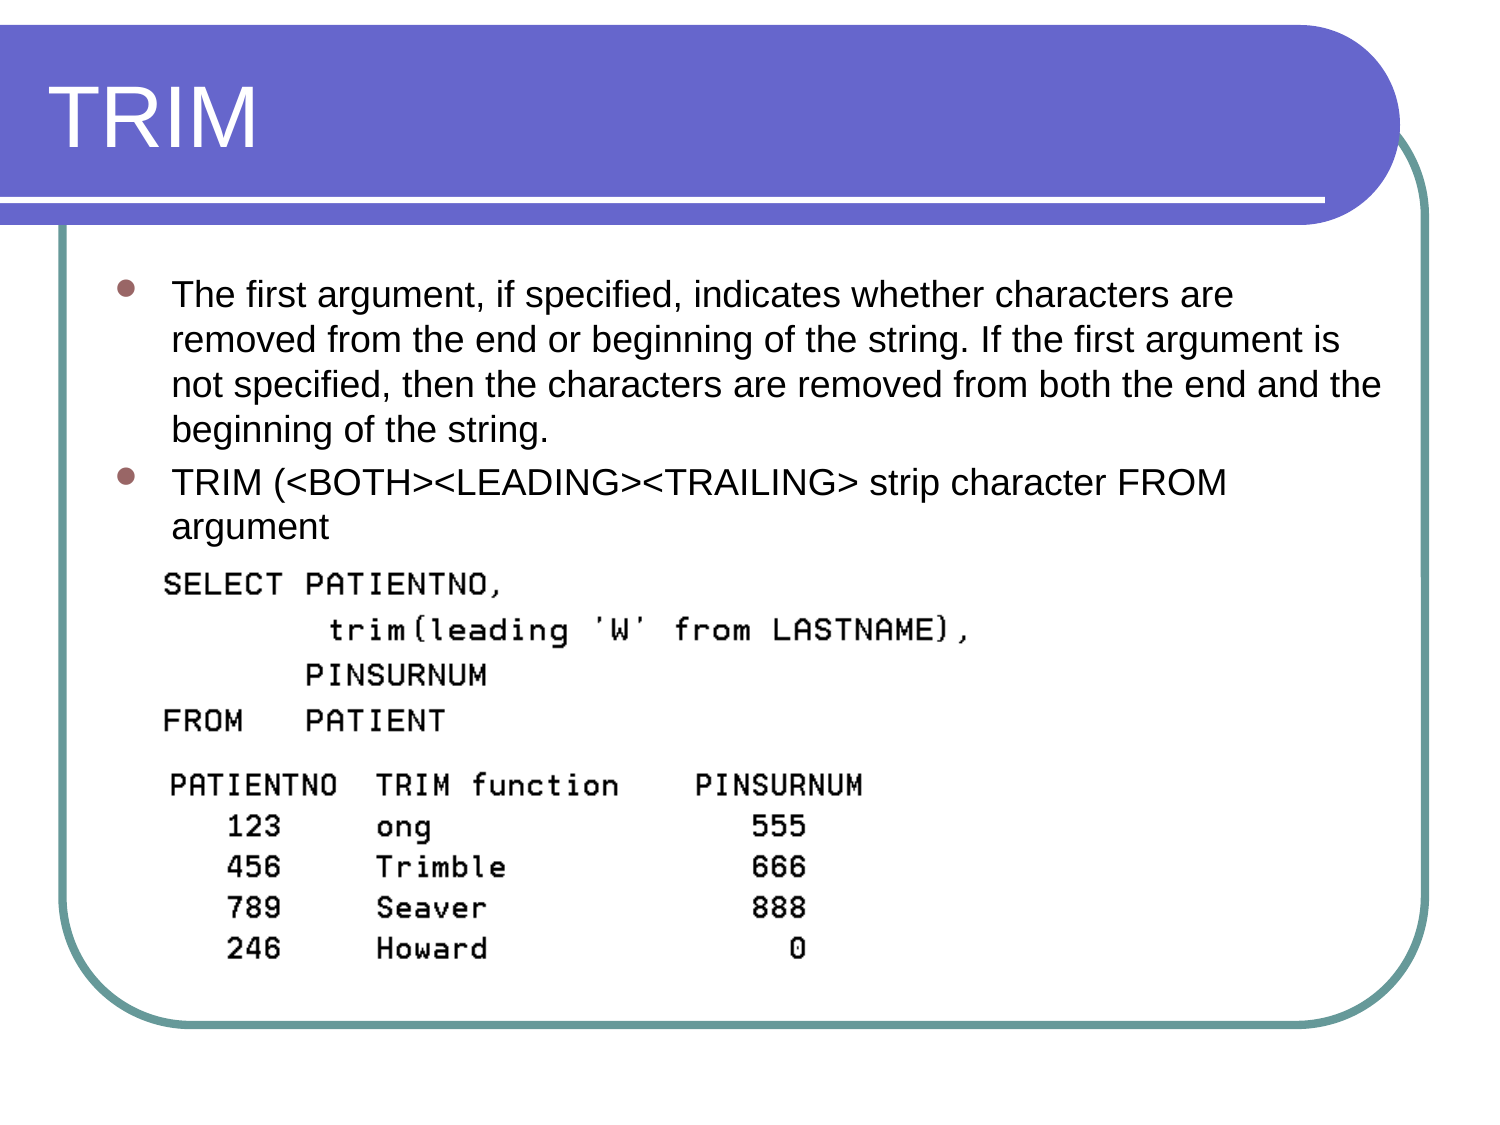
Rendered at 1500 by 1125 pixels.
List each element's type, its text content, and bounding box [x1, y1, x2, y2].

picture [162, 562, 976, 744]
picture [149, 766, 863, 970]
list The first argument, if specified, indicates whether characters are removed from the end or beginning of the string. If the first argument is not specified, then the characters are removed from both the end and the beginning of the string. TRIM (<BOTH><LEADING><TRAILING> strip character FROM argument [99, 262, 1400, 988]
title TRIM [32, 37, 1347, 188]
